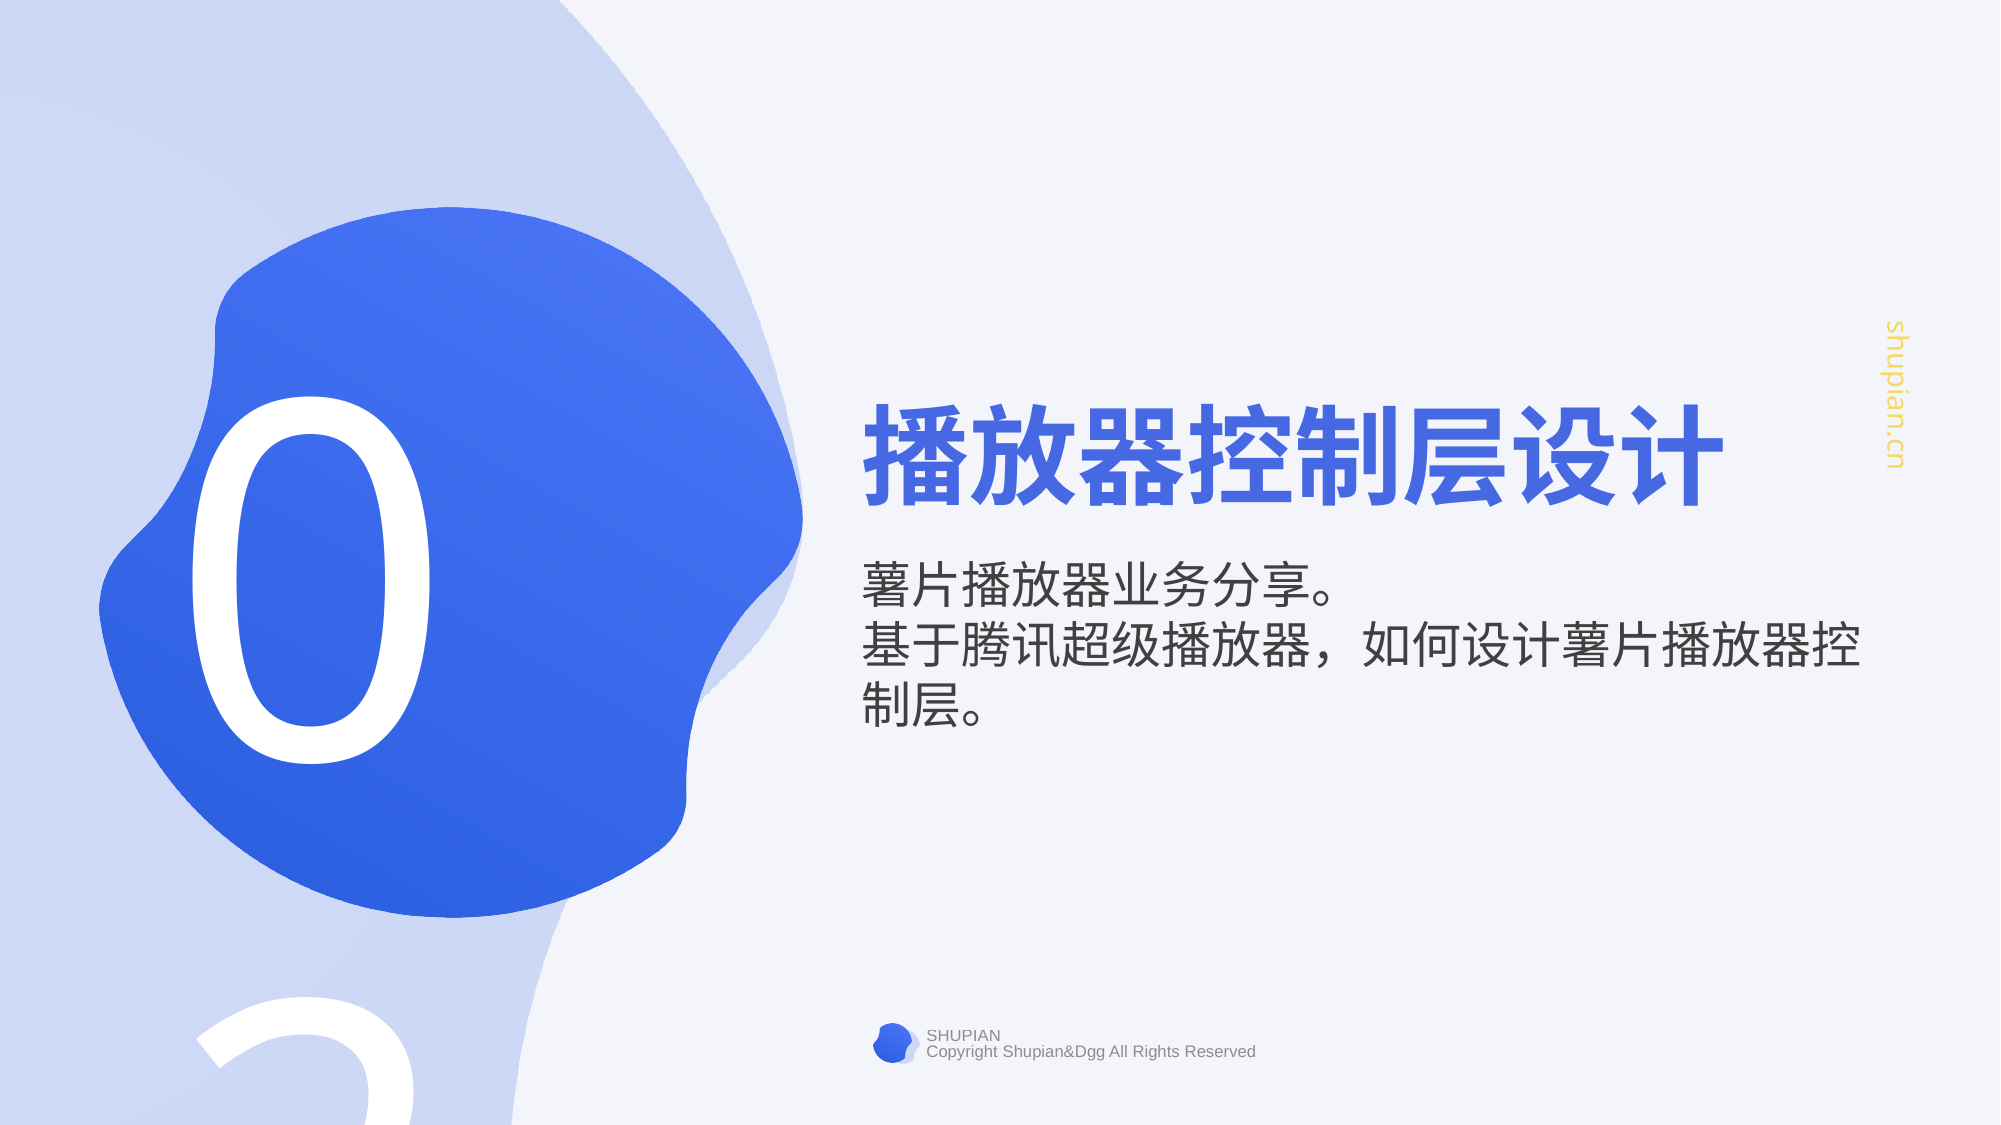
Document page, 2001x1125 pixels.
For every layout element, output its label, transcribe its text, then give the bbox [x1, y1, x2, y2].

text_box 薯片播放器业务分享。 基于腾讯超级播放器，如何设计薯片播放器控制层。 [846, 545, 1920, 741]
picture [873, 1023, 920, 1064]
text_box 02 [153, 251, 748, 1125]
text_box 播放器控制层设计 [846, 381, 1820, 526]
picture [0, 0, 803, 1125]
